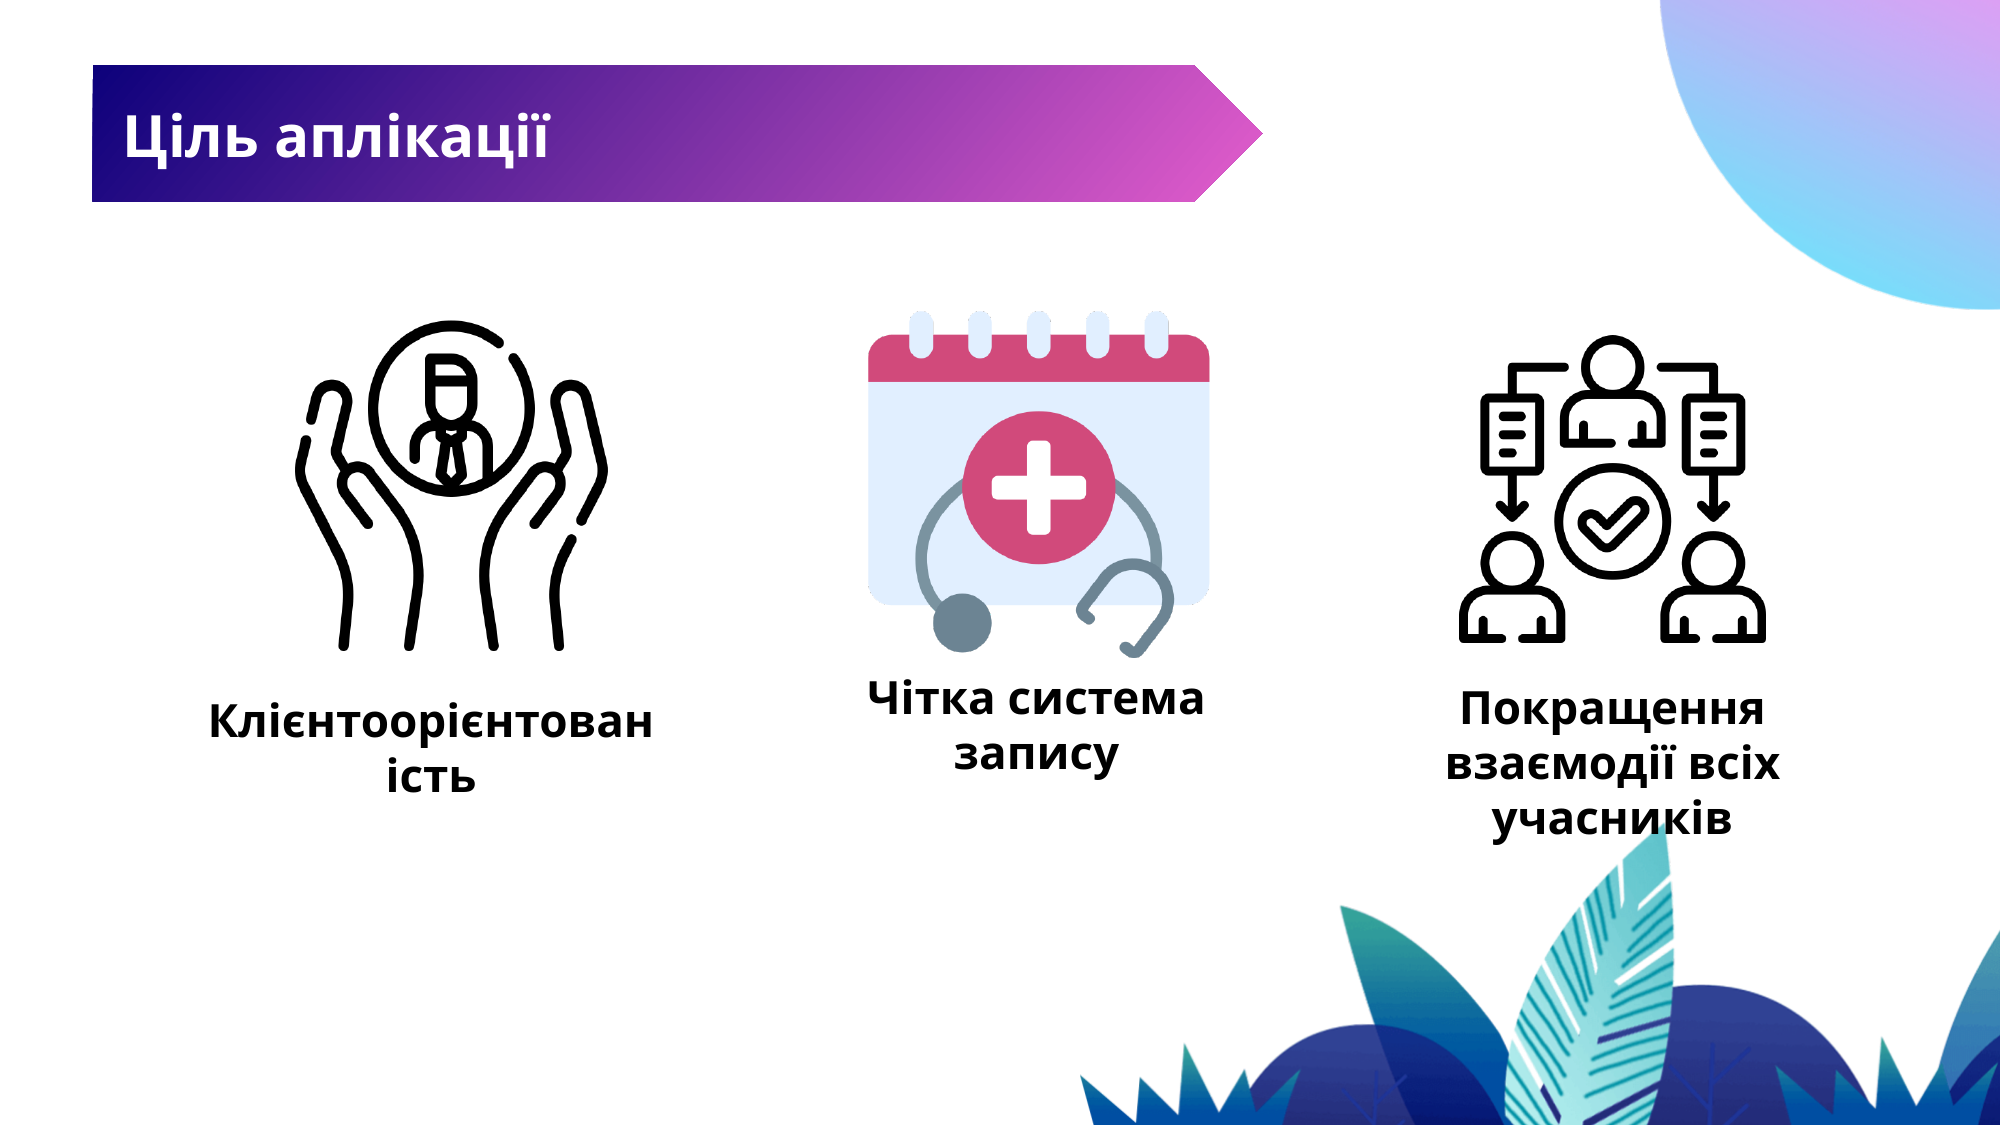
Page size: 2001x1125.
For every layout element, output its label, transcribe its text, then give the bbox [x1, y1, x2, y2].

picture [1659, 0, 2000, 310]
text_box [1038, 544, 1585, 823]
picture [1458, 335, 1766, 643]
text_box Покращення взаємодії всіх учасників [1585, 670, 1867, 822]
picture [1080, 822, 2000, 1125]
text_box Чітка система запису [815, 661, 1038, 787]
picture [284, 309, 618, 662]
text_box Клієнтоорієнтованість [191, 683, 671, 809]
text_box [92, 65, 1263, 202]
picture [862, 305, 1215, 658]
